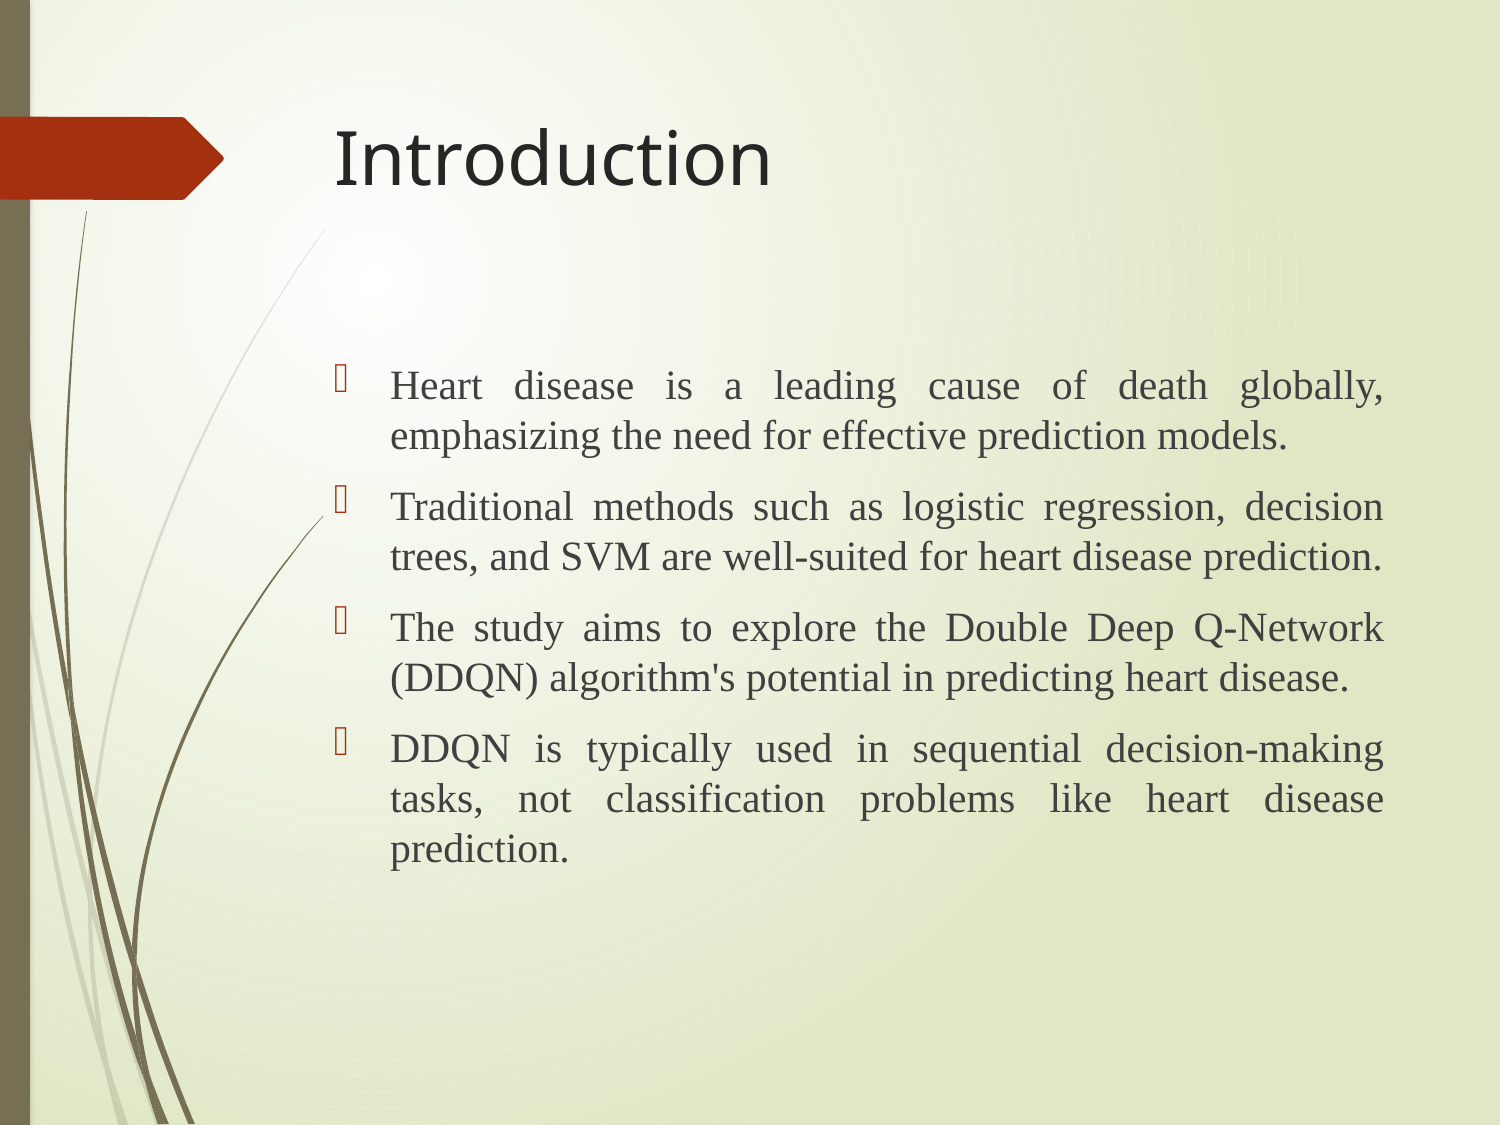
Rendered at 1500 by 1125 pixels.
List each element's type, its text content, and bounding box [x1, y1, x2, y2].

list Heart disease is a leading cause of death globally, emphasizing the need for effective prediction models. Traditional methods such as logistic regression, decision trees, and SVM are well-suited for heart disease prediction. The study aims to explore the Double Deep Q-Network (DDQN) algorithm's potential in predicting heart disease. DDQN is typically used in sequential decision-making tasks, not classification problems like heart disease prediction. [318, 350, 1400, 970]
title Introduction [319, 102, 1400, 313]
